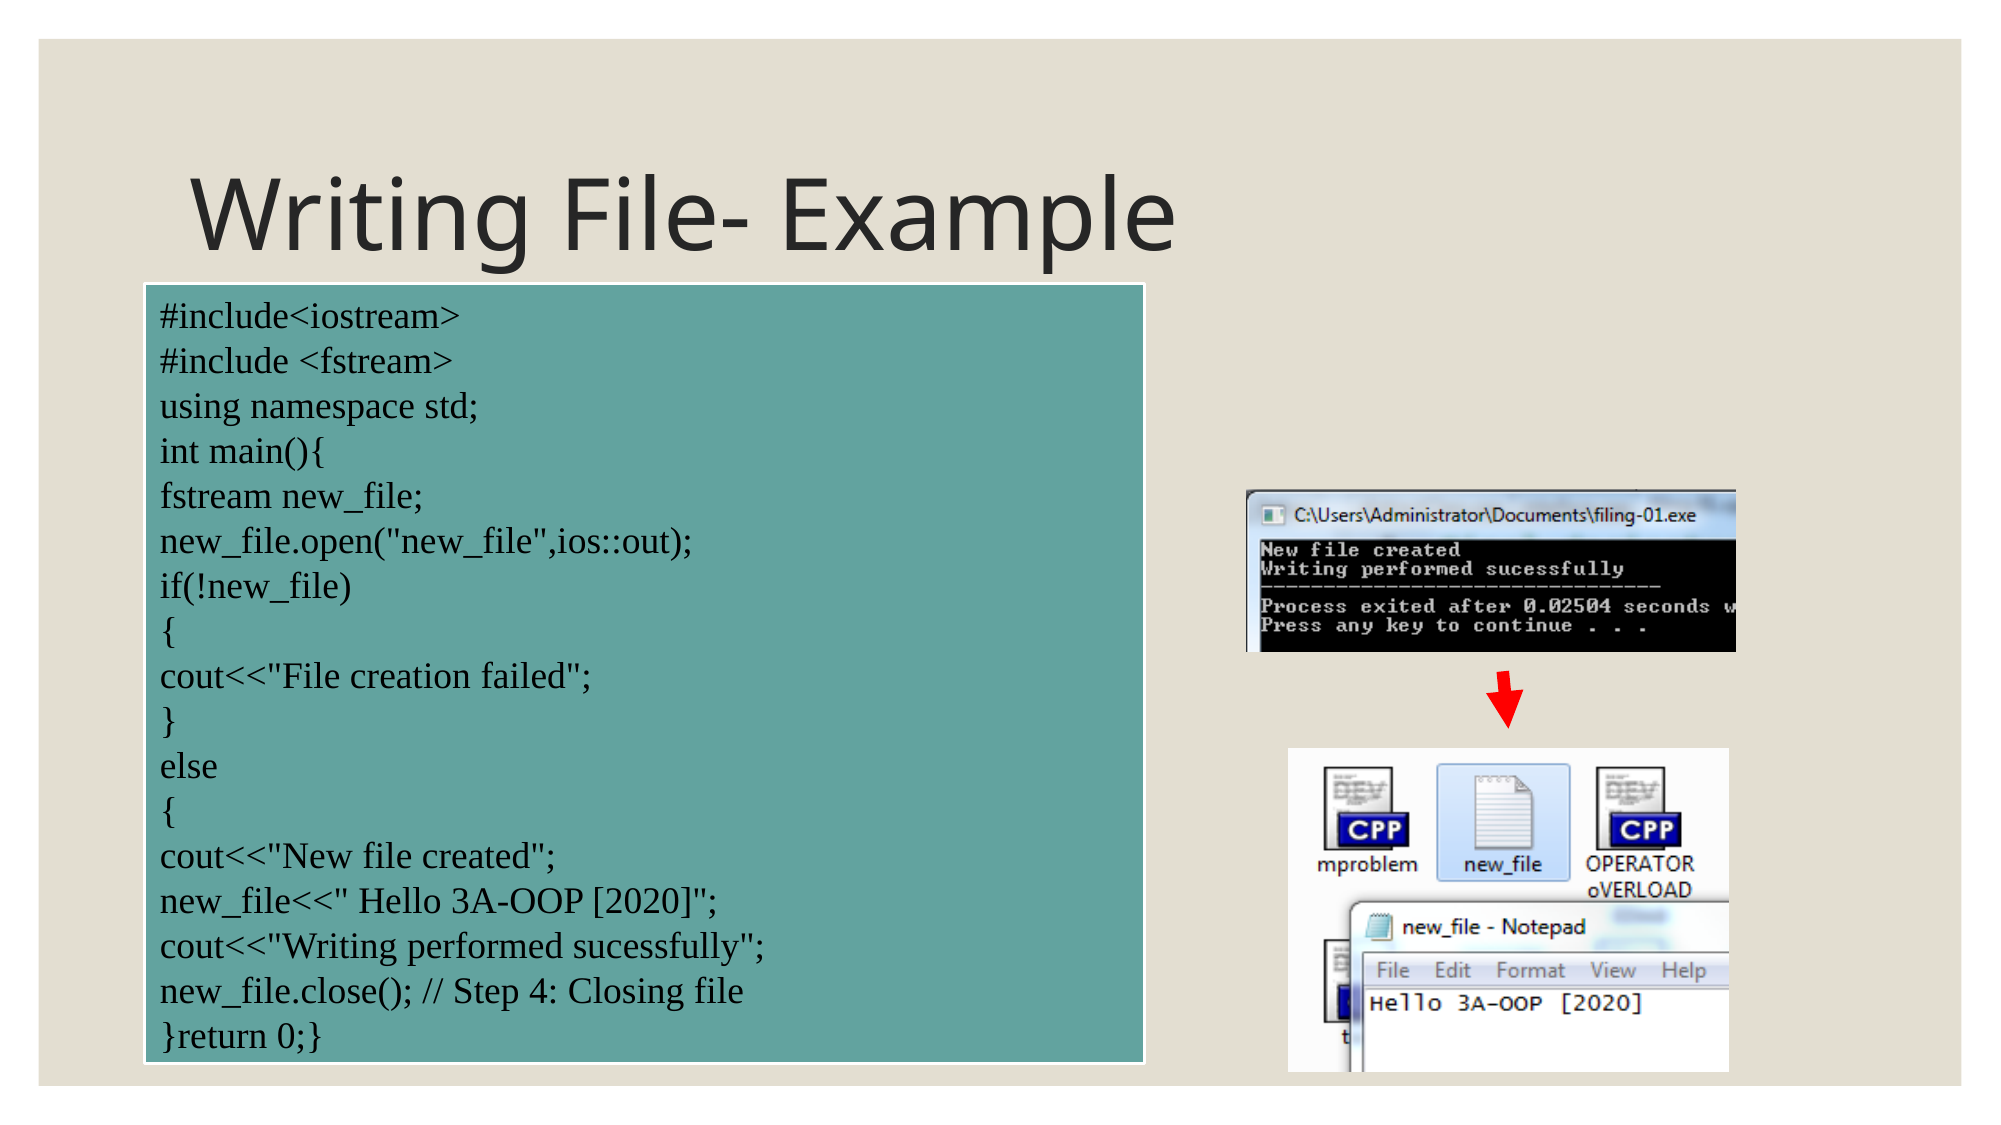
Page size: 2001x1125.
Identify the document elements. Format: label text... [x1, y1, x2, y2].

picture [1245, 489, 1736, 653]
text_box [1502, 671, 1509, 729]
text_box #include<iostream> #include <fstream> using namespace std; int main(){ fstream new_file; new_file.open("new_file",ios::out); if(!new_file) { cout<<"File creation failed"; } else { cout<<"New file created"; new_file<<" Hello 3A-OOP [2020]"; cout<<"Writing performed sucessfully"; new_file.close(); // Step 4: Closing file }return 0;} [144, 283, 1145, 1064]
title Writing File- Example [174, 105, 1825, 331]
picture [1288, 747, 1729, 1072]
